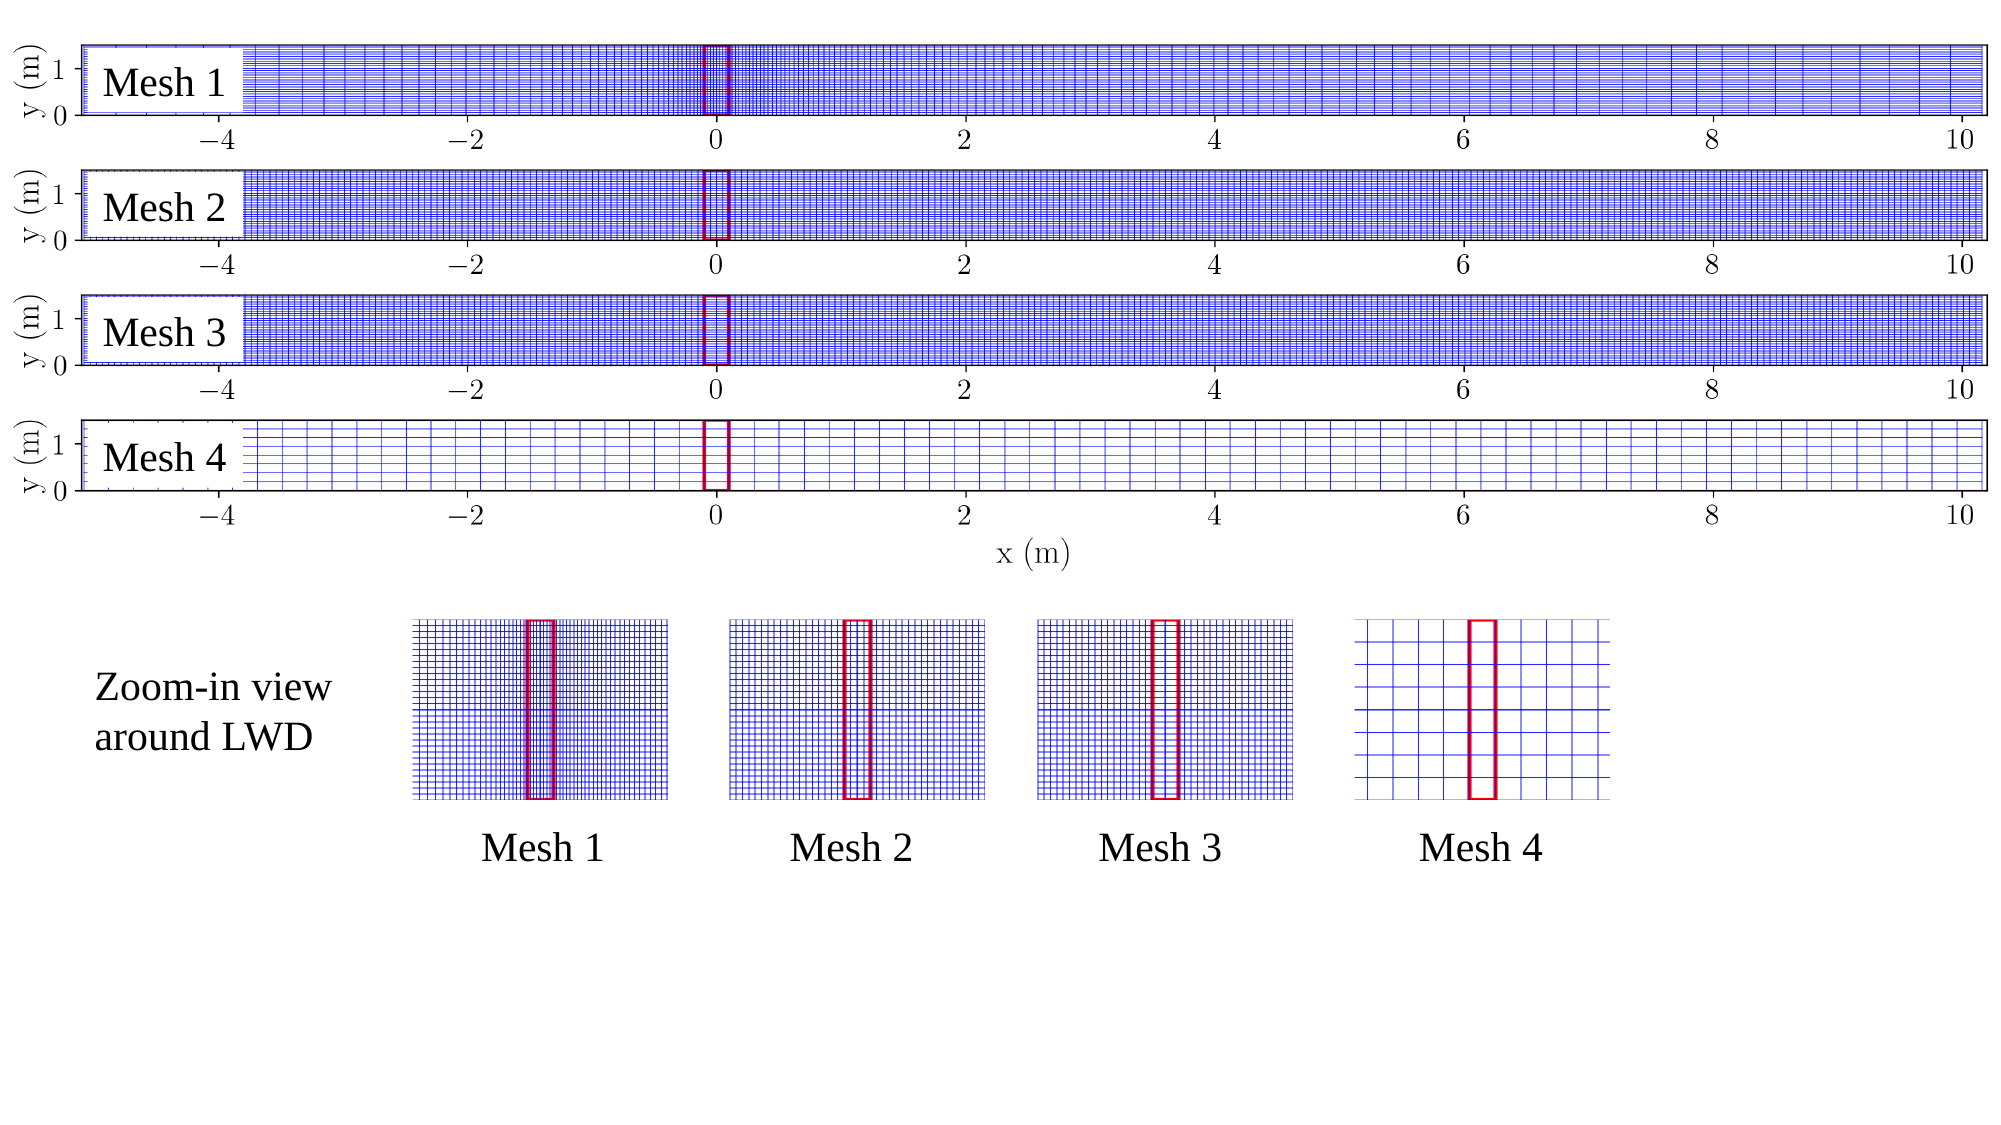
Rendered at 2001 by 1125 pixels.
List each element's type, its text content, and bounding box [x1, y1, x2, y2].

text_box Mesh 1 [466, 815, 622, 878]
picture [714, 604, 1000, 815]
picture [1022, 604, 1308, 815]
picture [1339, 604, 1625, 815]
text_box Mesh 3 [1083, 815, 1239, 878]
picture [0, 29, 2000, 584]
picture [397, 604, 683, 815]
text_box Zoom-in view around LWD [79, 651, 382, 767]
text_box Mesh 2 [774, 815, 931, 878]
text_box Mesh 4 [1404, 815, 1560, 878]
